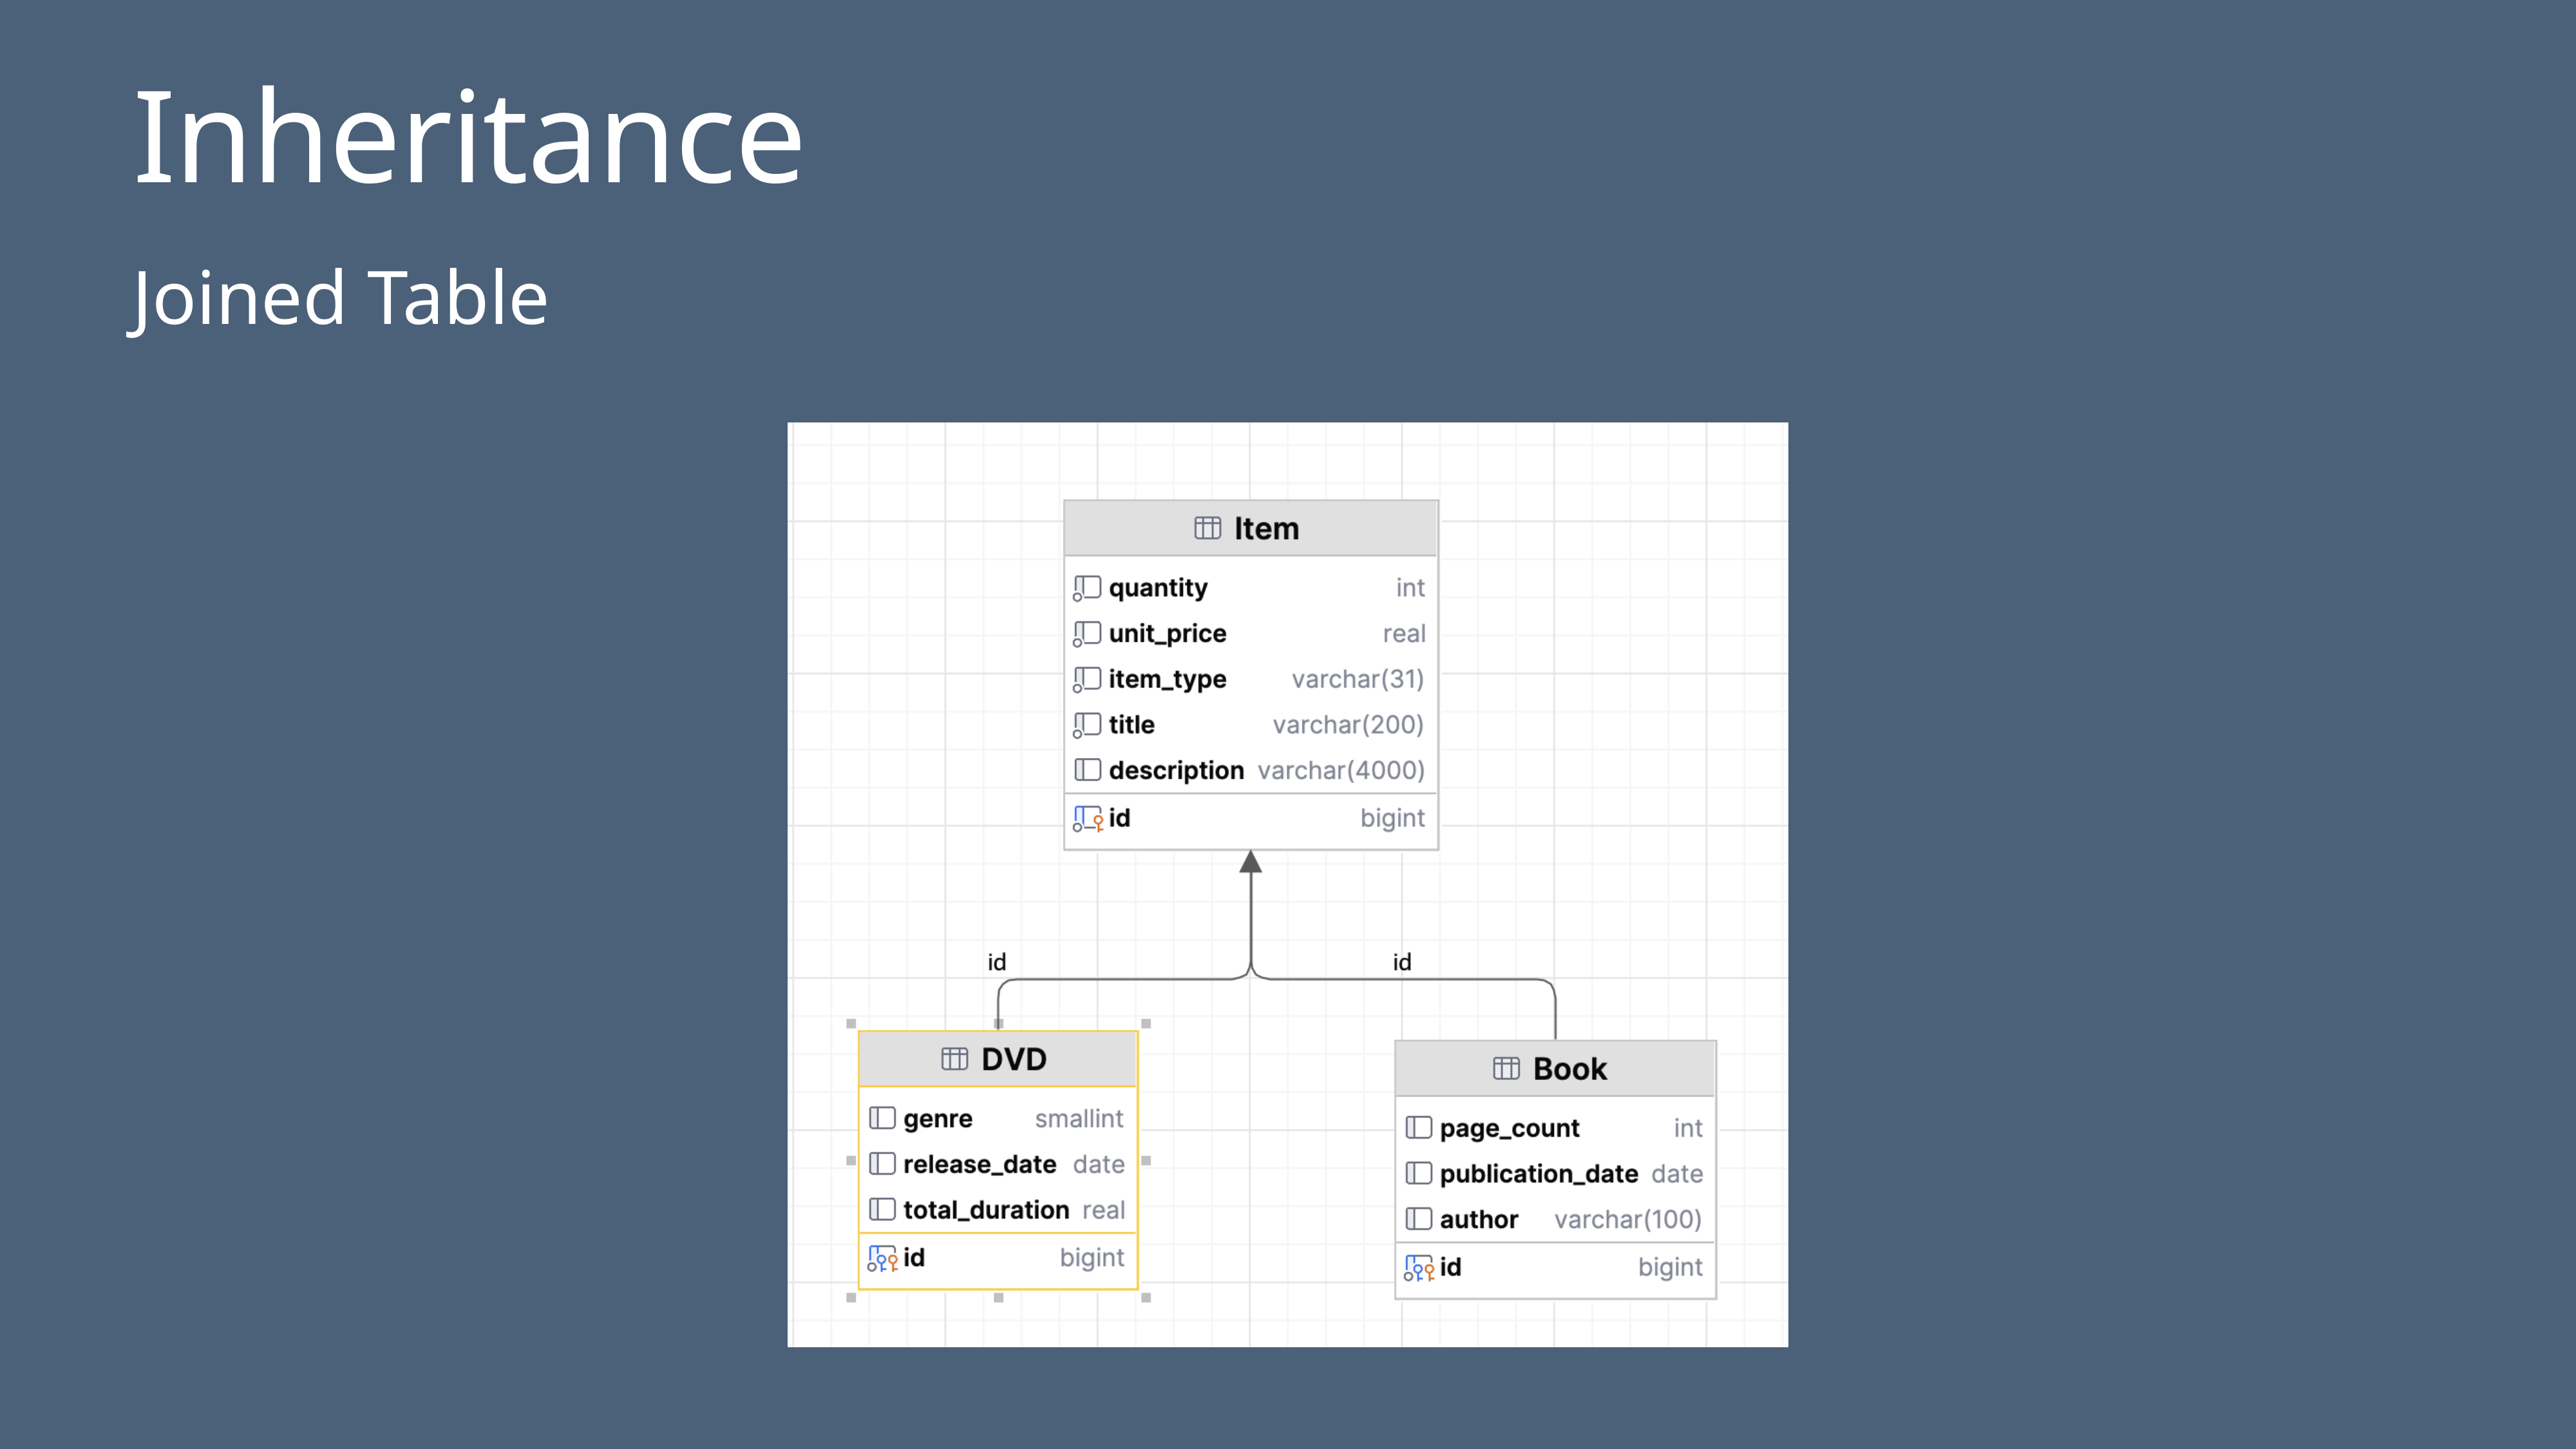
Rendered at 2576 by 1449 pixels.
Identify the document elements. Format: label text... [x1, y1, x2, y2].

list Joined Table [127, 245, 2449, 352]
title Inheritance [127, 66, 2449, 245]
picture [788, 422, 1788, 1347]
